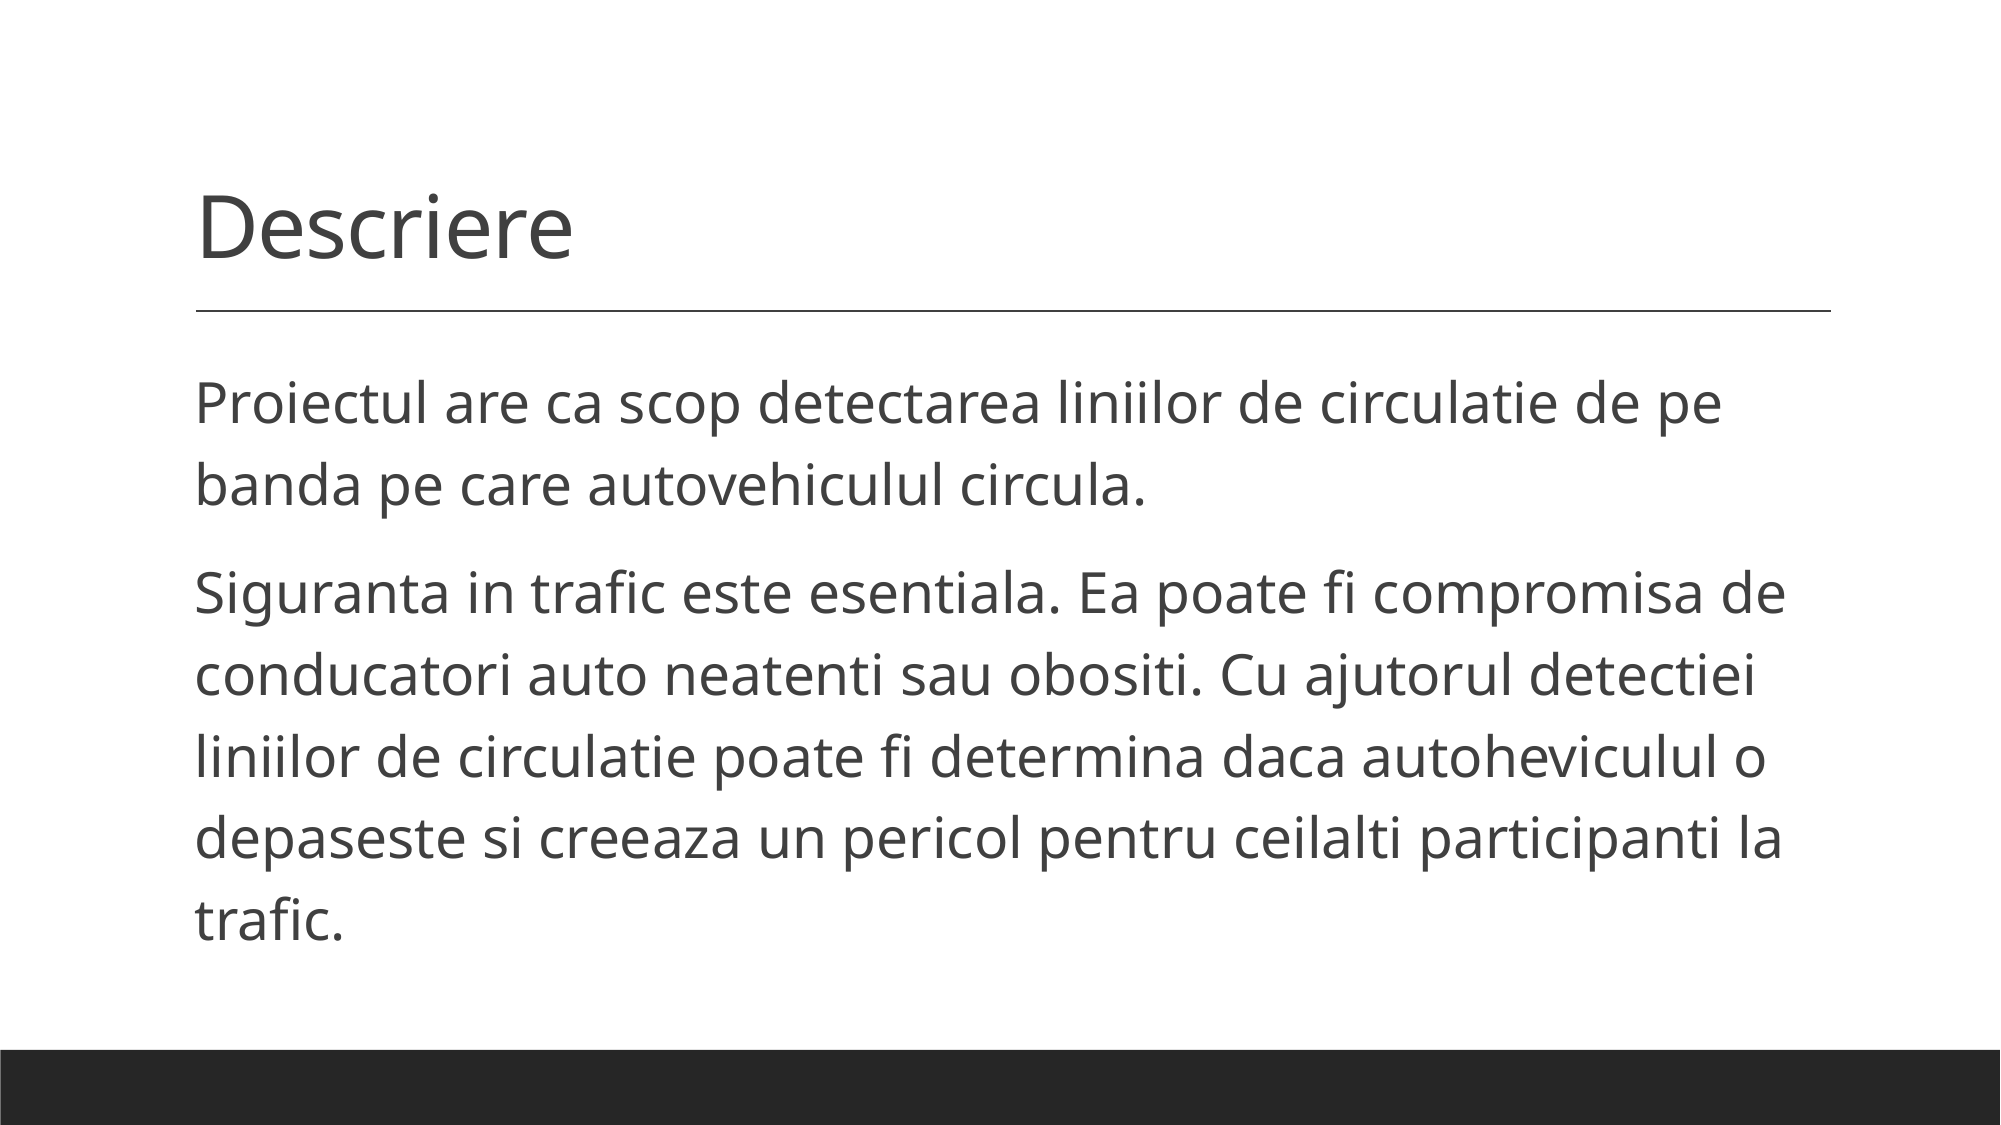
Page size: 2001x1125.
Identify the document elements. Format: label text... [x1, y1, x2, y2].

title Descriere [180, 47, 1830, 285]
list Proiectul are ca scop detectarea liniilor de circulatie de pe banda pe care autovehiculul circula. Siguranta in trafic este esentiala. Ea poate fi compromisa de conducatori auto neatenti sau obositi. Cu ajutorul detectiei liniilor de circulatie poate fi determina daca autoheviculul o depaseste si creeaza un pericol pentru ceilalti participanti la trafic. [180, 345, 1830, 963]
